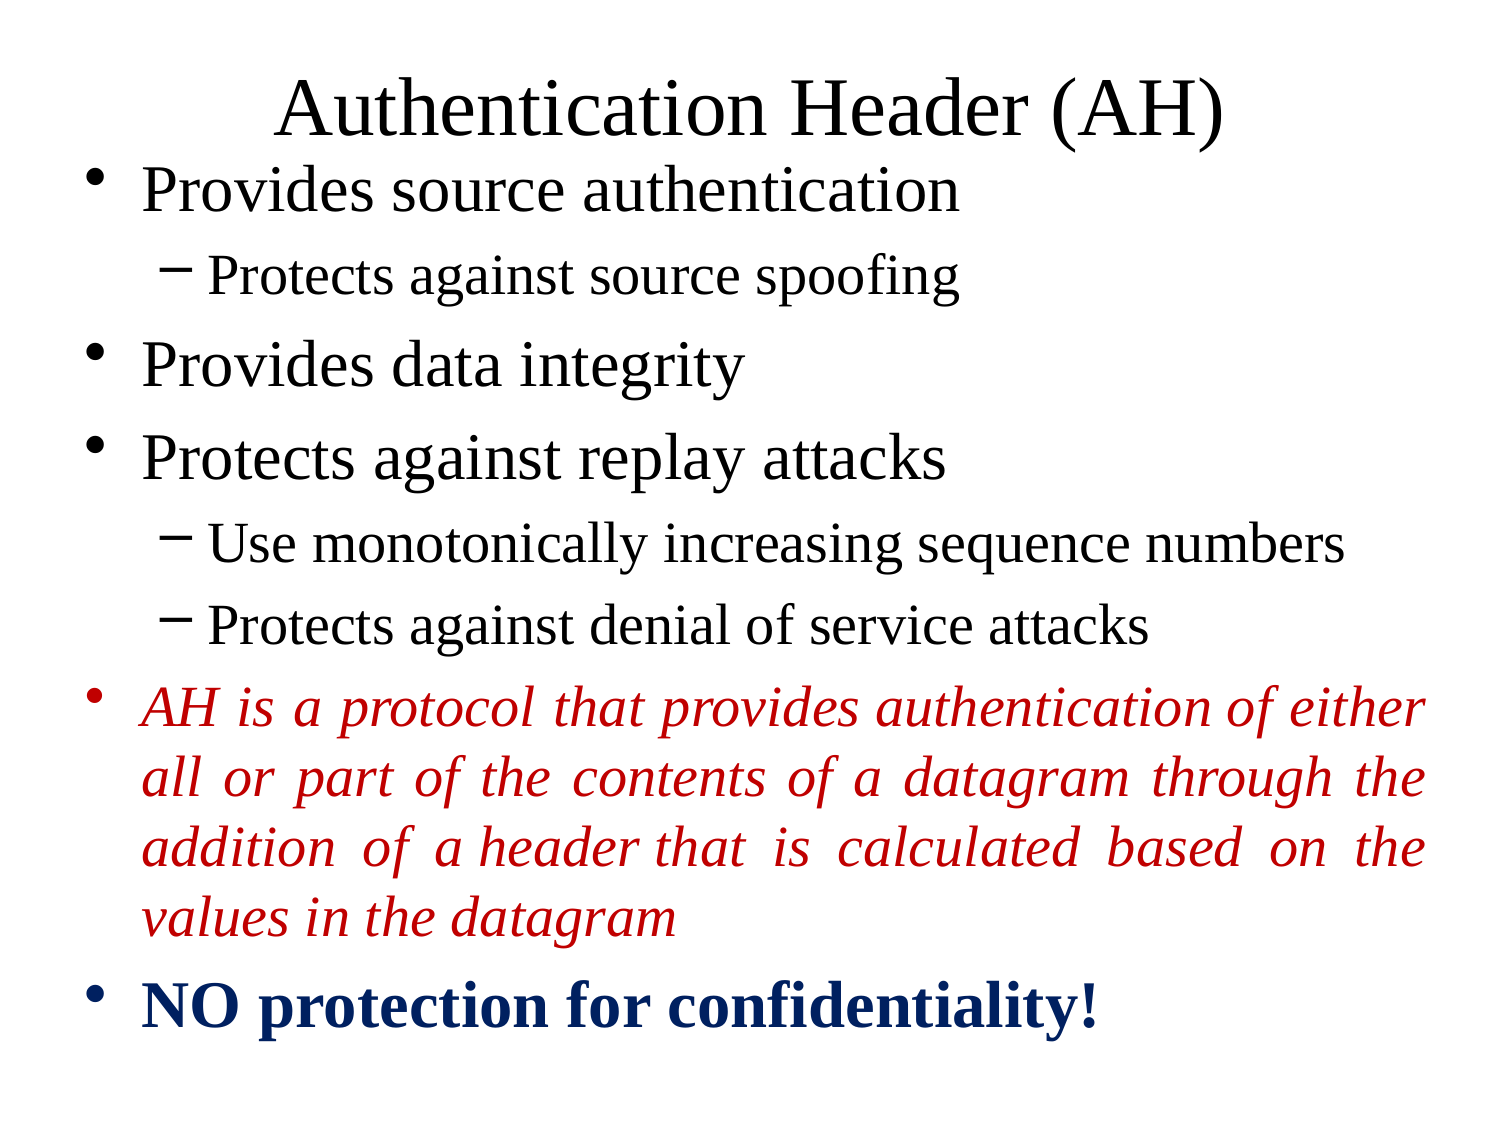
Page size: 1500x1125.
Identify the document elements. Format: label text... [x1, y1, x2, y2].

title Authentication Header (AH) [75, 45, 1425, 137]
list Provides source authentication Protects against source spoofing Provides data integrity Protects against replay attacks Use monotonically increasing sequence numbers Protects against denial of service attacks AH is a protocol that provides authentication of either all or part of the contents of a datagram through the addition of a header that is calculated based on the values in the datagram NO protection for confidentiality! [70, 137, 1442, 1079]
